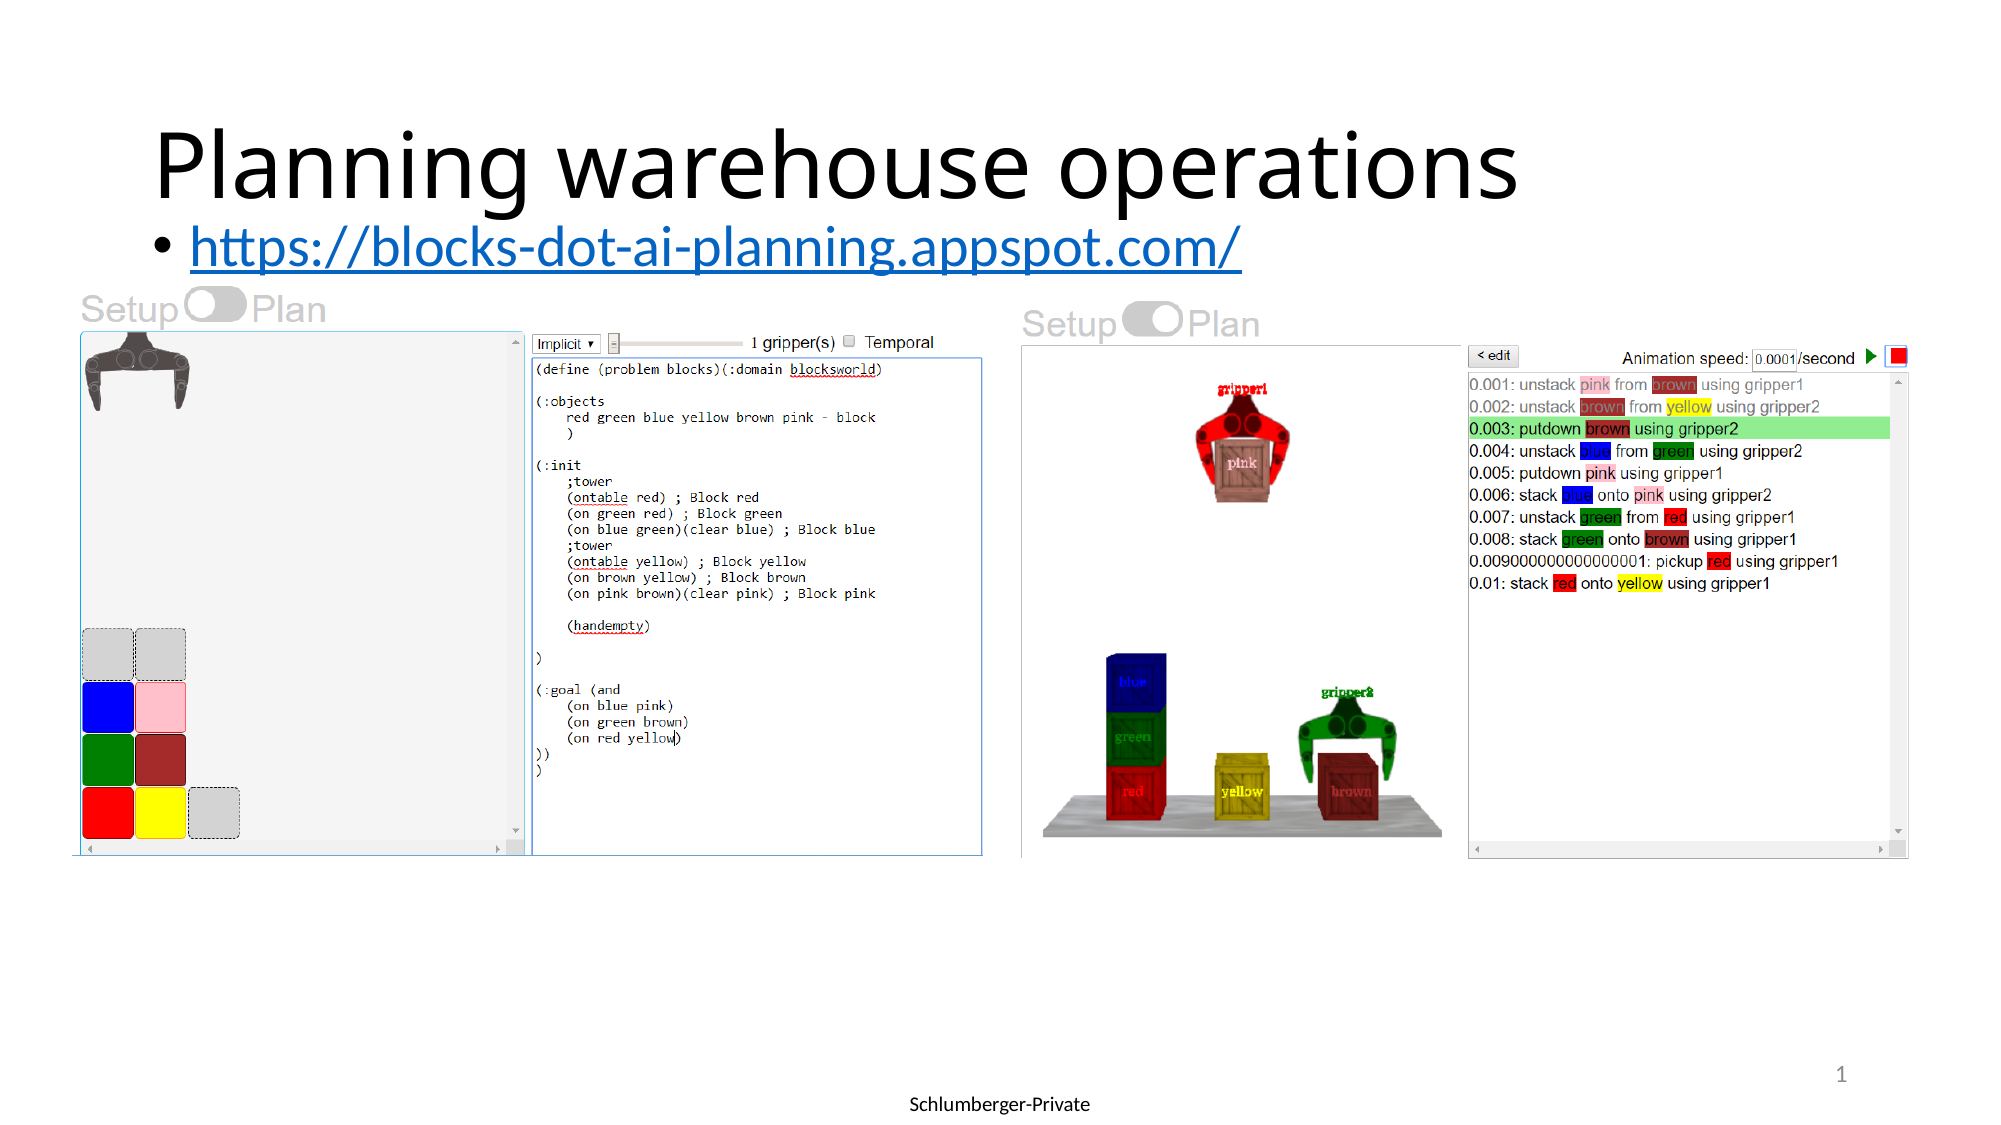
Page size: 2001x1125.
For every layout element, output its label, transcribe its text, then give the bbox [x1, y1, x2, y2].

picture [72, 277, 983, 856]
slide_number 1 [1412, 1042, 1863, 1103]
picture [1017, 296, 1913, 860]
title Planning warehouse operations [137, 59, 1863, 208]
list https://blocks-dot-ai-planning.appspot.com/ [137, 208, 1863, 1014]
